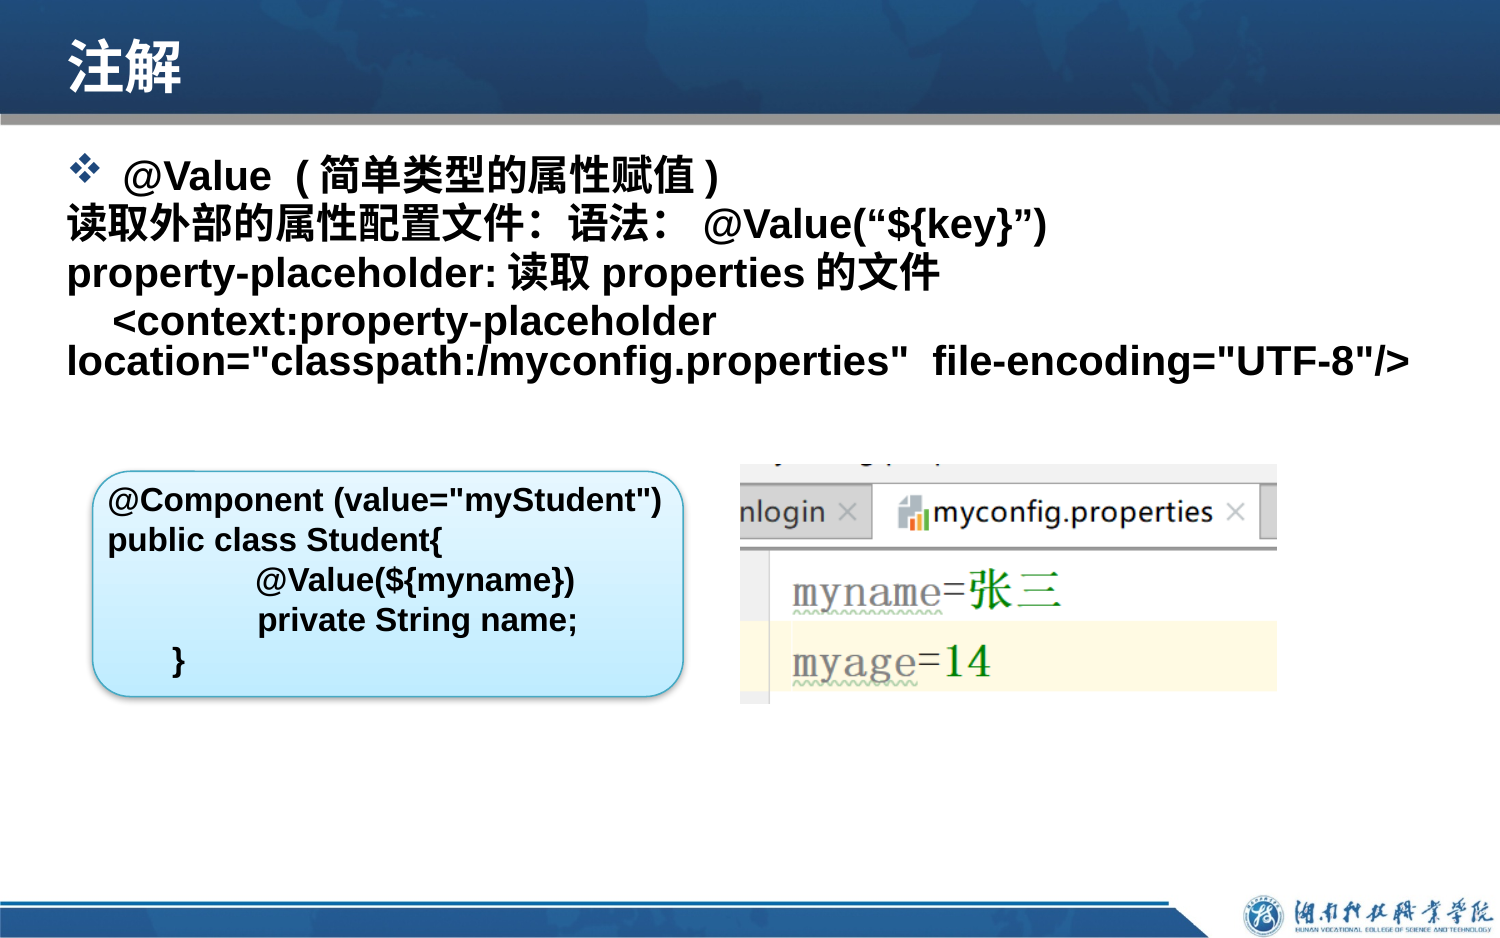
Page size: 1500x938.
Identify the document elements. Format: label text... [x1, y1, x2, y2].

text_box @Value (简单类型的属性赋值) 读取外部的属性配置文件：语法：@Value(“${key}”) property-placeholder:读取properties的文件 <context:property-placeholder location="classpath:/myconfig.properties" file-encoding="UTF-8"/> [51, 151, 1489, 321]
picture [0, 0, 1500, 938]
text_box @Component (value="myStudent") public class Student{ @Value(${myname}) private String name; } [92, 471, 731, 726]
title 注解 [51, 22, 1040, 151]
